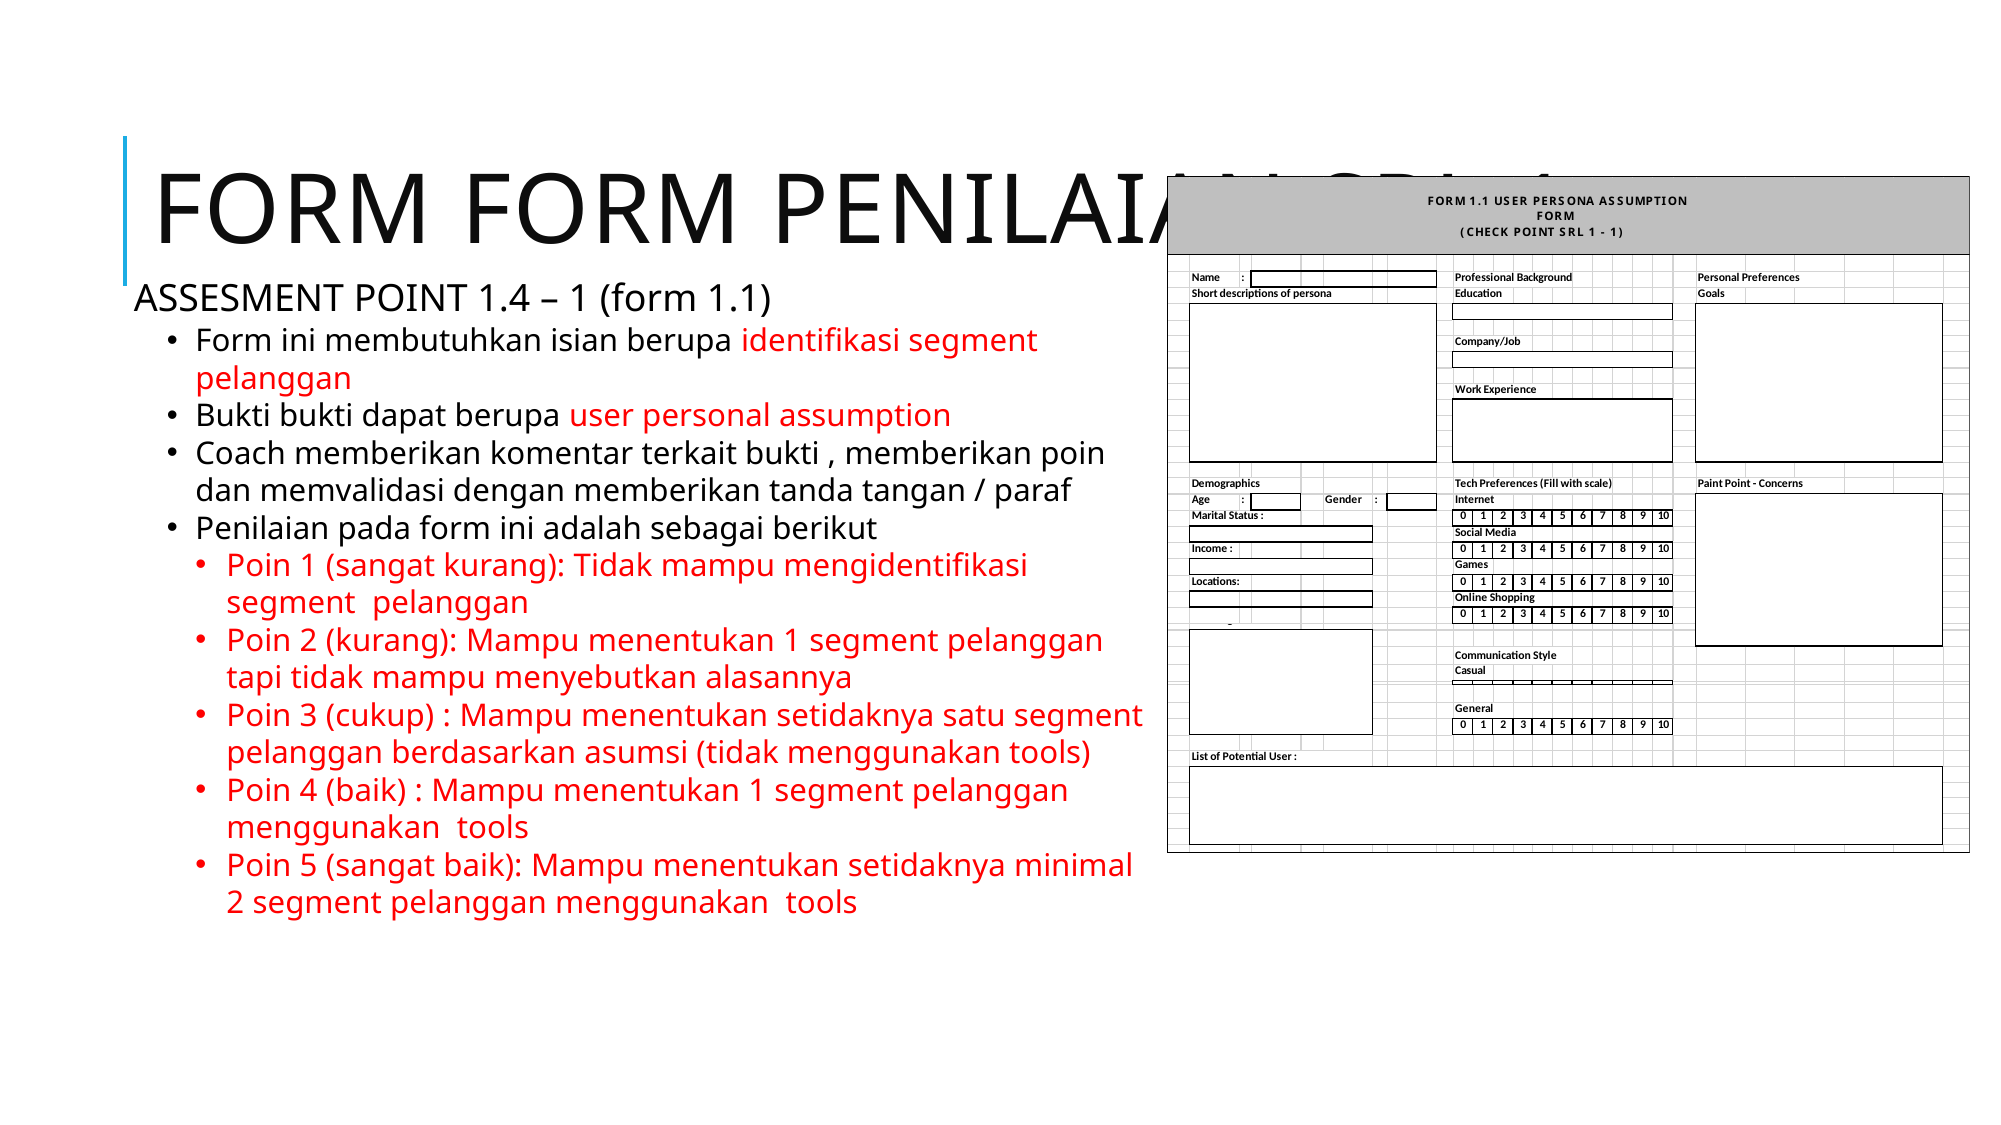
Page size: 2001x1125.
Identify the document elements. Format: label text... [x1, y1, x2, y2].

title Form form Penilaian SRL 1 [137, 161, 1863, 270]
text_box ASSESMENT POINT 1.4 – 1 (form 1.1) [119, 267, 797, 327]
picture [1166, 176, 1971, 855]
text_box Form ini membutuhkan isian berupa identifikasi segment pelanggan Bukti bukti dapat berupa user personal assumption Coach memberikan komentar terkait bukti , memberikan poin dan memvalidasi dengan memberikan tanda tangan / paraf Penilaian pada form ini adalah sebagai berikut Poin 1 (sangat kurang): Tidak mampu mengidentifikasi segment pelanggan Poin 2 (kurang): Mampu menentukan 1 segment pelanggan tapi tidak mampu menyebutkan alasannya Poin 3 (cukup) : Mampu menentukan setidaknya satu segment pelanggan berdasarkan asumsi (tidak menggunakan tools) Poin 4 (baik) : Mampu menentukan 1 segment pelanggan menggunakan tools Poin 5 (sangat baik): Mampu menentukan setidaknya minimal 2 segment pelanggan menggunakan tools [152, 313, 1167, 928]
